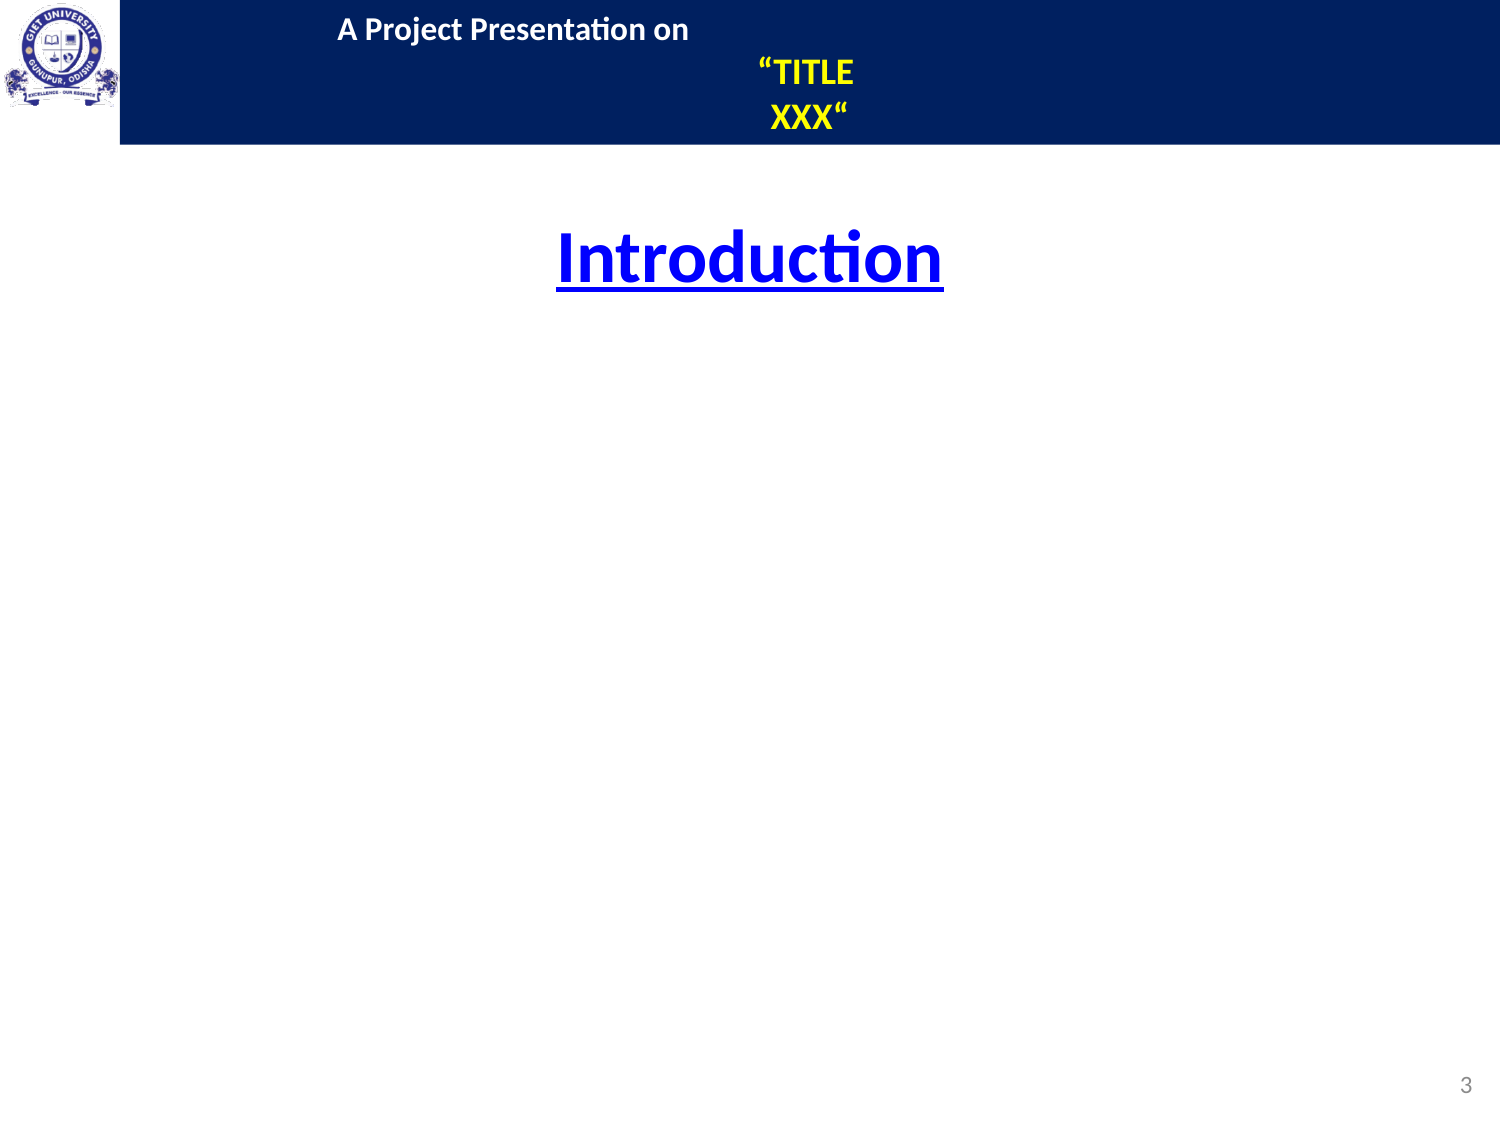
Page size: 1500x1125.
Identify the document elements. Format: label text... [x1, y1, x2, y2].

slide_number 3 [1050, 1042, 1488, 1125]
picture [0, 0, 124, 113]
text_box Introduction [37, 200, 1463, 368]
